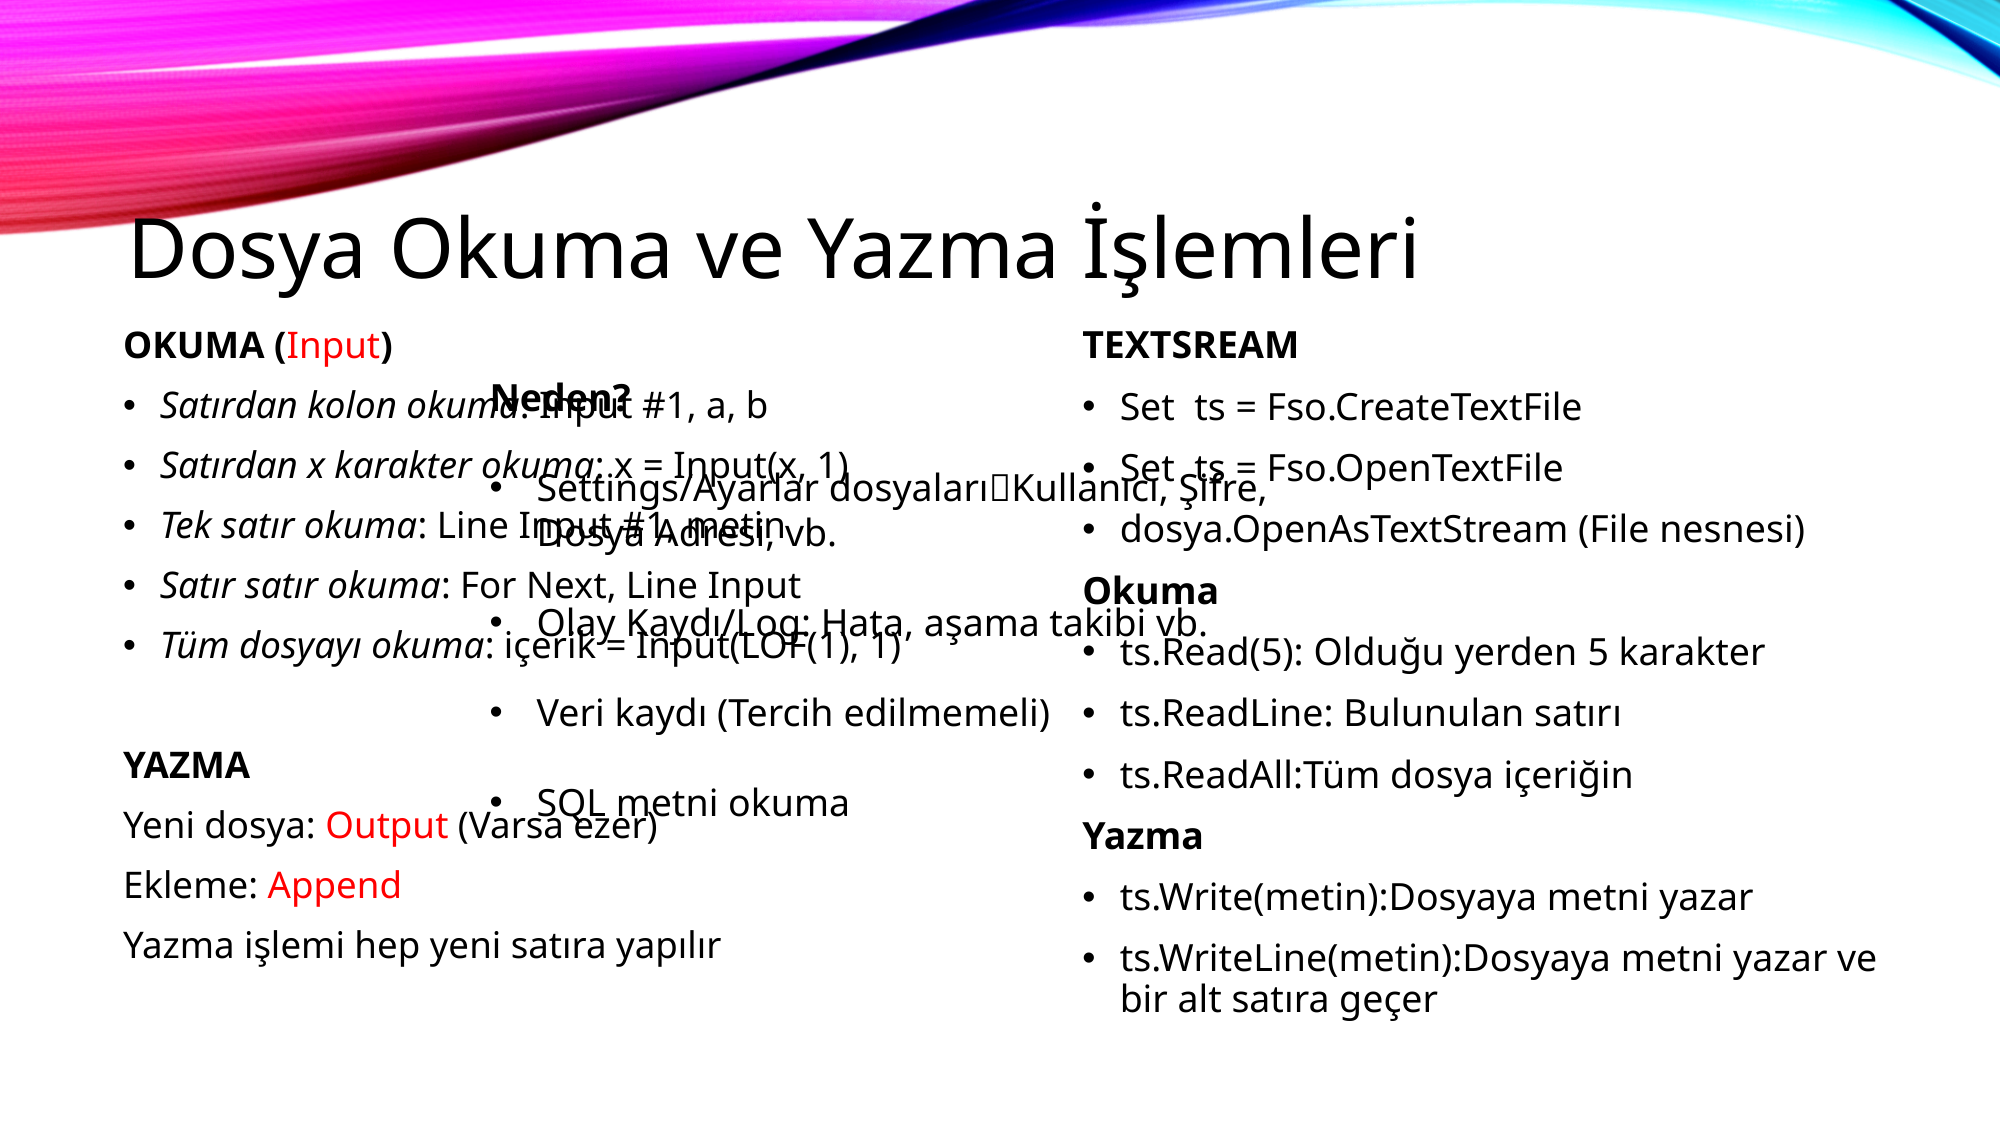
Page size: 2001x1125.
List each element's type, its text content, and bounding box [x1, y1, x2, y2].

text_box TEXTSREAM Set ts = Fso.CreateTextFile Set ts = Fso.OpenTextFile dosya.OpenAsTextStream (File nesnesi) Okuma ts.Read(5): Olduğu yerden 5 karakter ts.ReadLine: Bulunulan satırı ts.ReadAll:Tüm dosya içeriğin Yazma ts.Write(metin):Dosyaya metni yazar ts.WriteLine(metin):Dosyaya metni yazar ve bir alt satıra geçer [1067, 319, 1940, 1042]
picture [1890, 0, 2000, 75]
text_box Neden? Settings/Ayarlar dosyalarıKullanıcı, Şifre, Dosya Adresi, vb. Olay Kaydı/Log: Hata, aşama takibi vb. Veri kaydı (Tercih edilmemeli) SQL metni okuma [474, 366, 1391, 831]
title Dosya Okuma ve Yazma İşlemleri [112, 145, 1525, 358]
picture [1910, 0, 2000, 45]
picture [0, 0, 2000, 237]
list OKUMA (Input) Satırdan kolon okuma: Input #1, a, b Satırdan x karakter okuma: x = Input(x, 1) Tek satır okuma: Line Input #1, metin Satır satır okuma: For Next, Line Input Tüm dosyayı okuma: içerik = Input(LOF(1), 1) YAZMA Yeni dosya: Output (Varsa ezer) Ekleme: Append Yazma işlemi hep yeni satıra yapılır [108, 319, 1061, 980]
